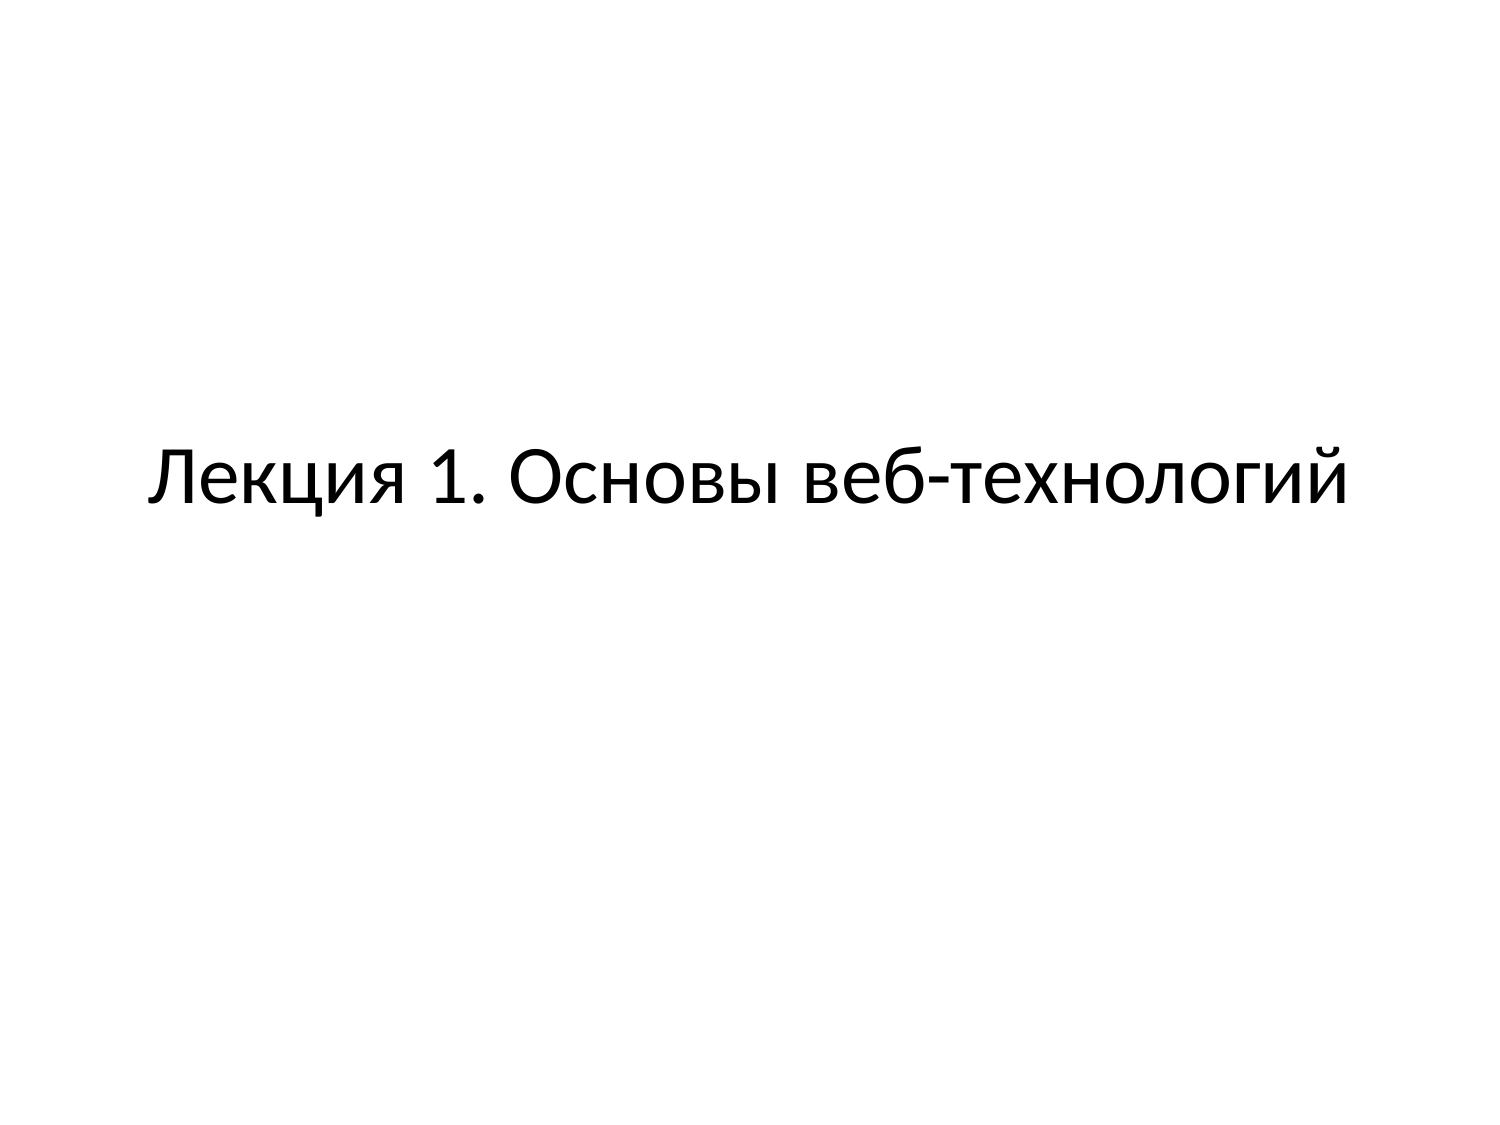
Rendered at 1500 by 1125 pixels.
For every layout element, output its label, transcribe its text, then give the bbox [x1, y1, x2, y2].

title Лекция 1. Основы веб-технологий [112, 349, 1388, 591]
